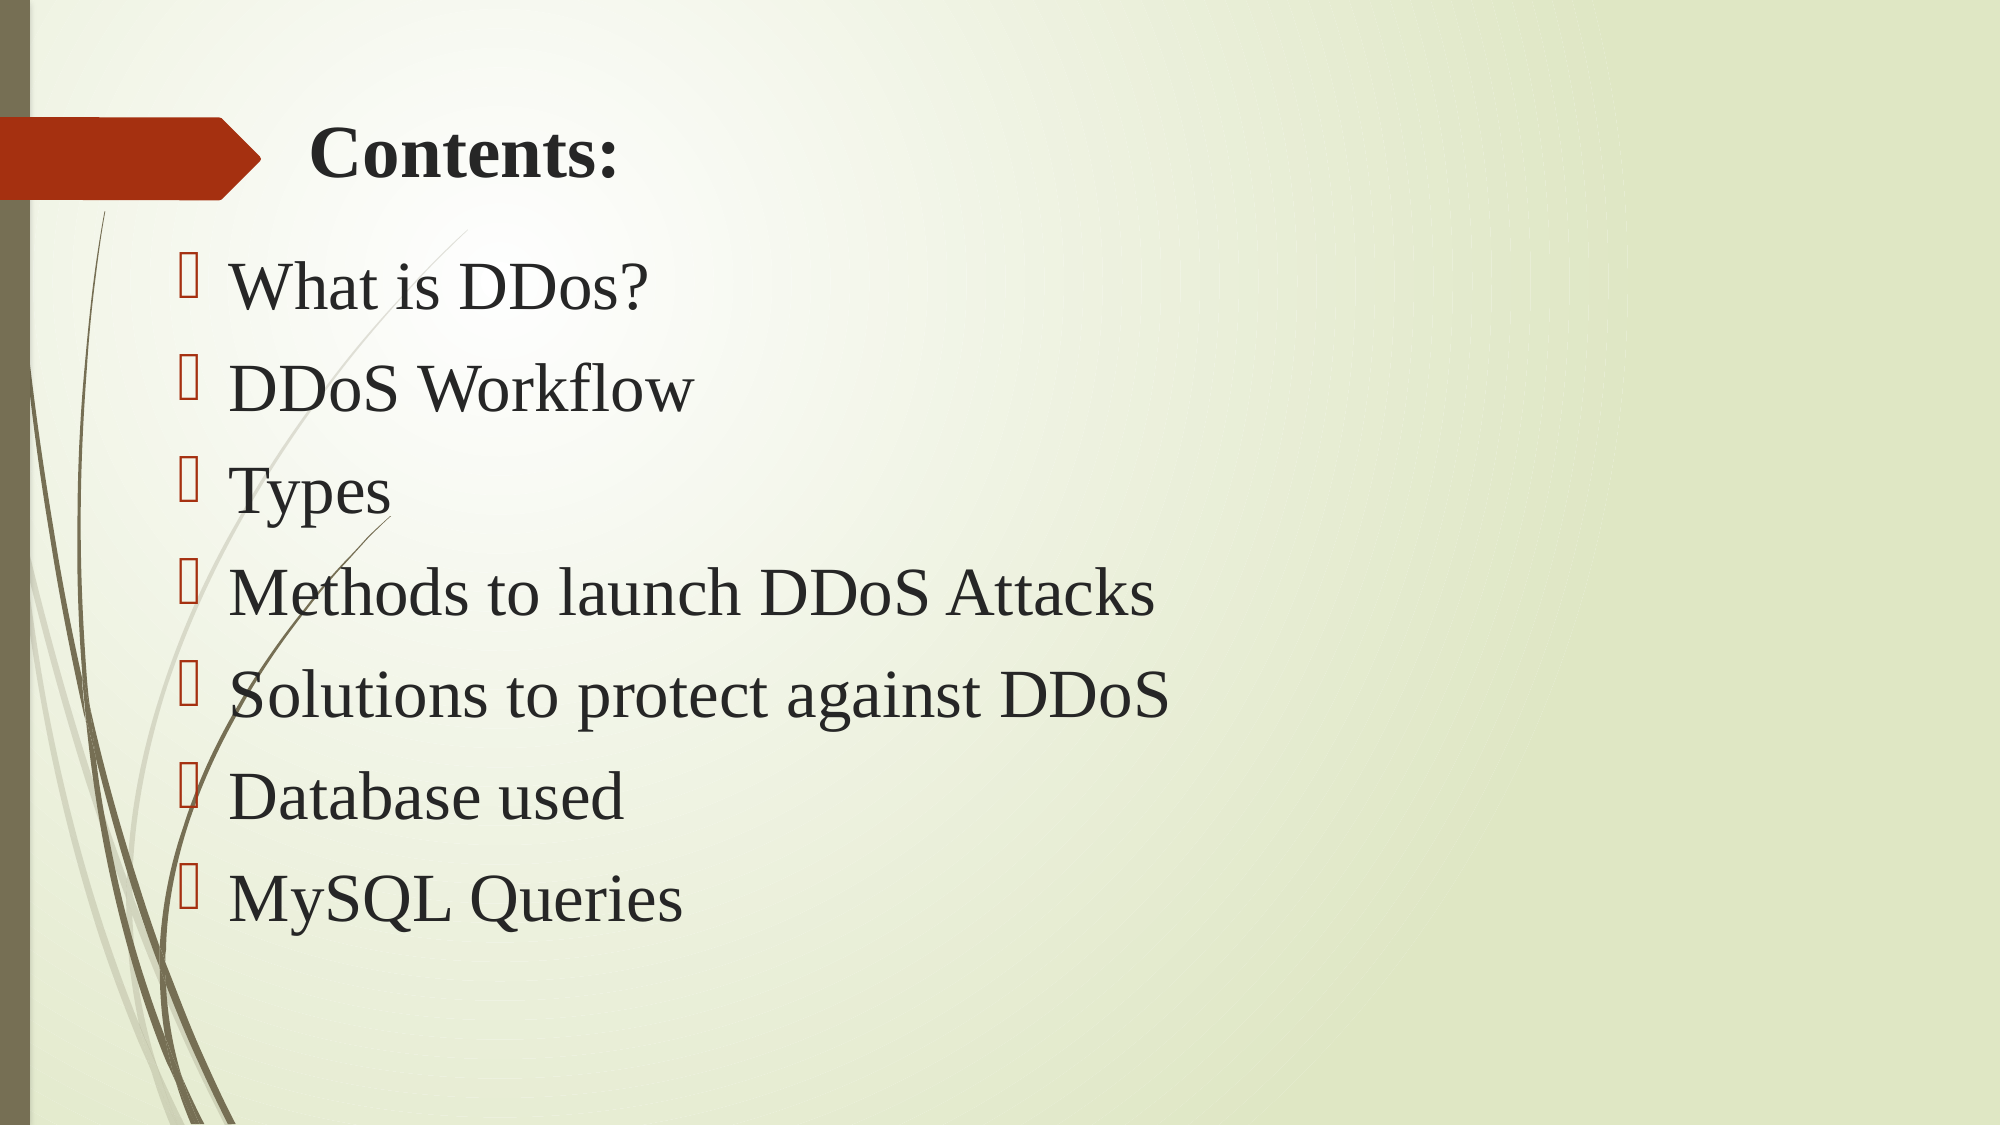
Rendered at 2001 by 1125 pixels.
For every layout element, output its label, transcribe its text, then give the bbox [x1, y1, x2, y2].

title Contents: [293, 95, 1756, 233]
list What is DDos? DDoS Workflow Types Methods to launch DDoS Attacks Solutions to protect against DDoS Database used MySQL Queries [162, 233, 1888, 948]
